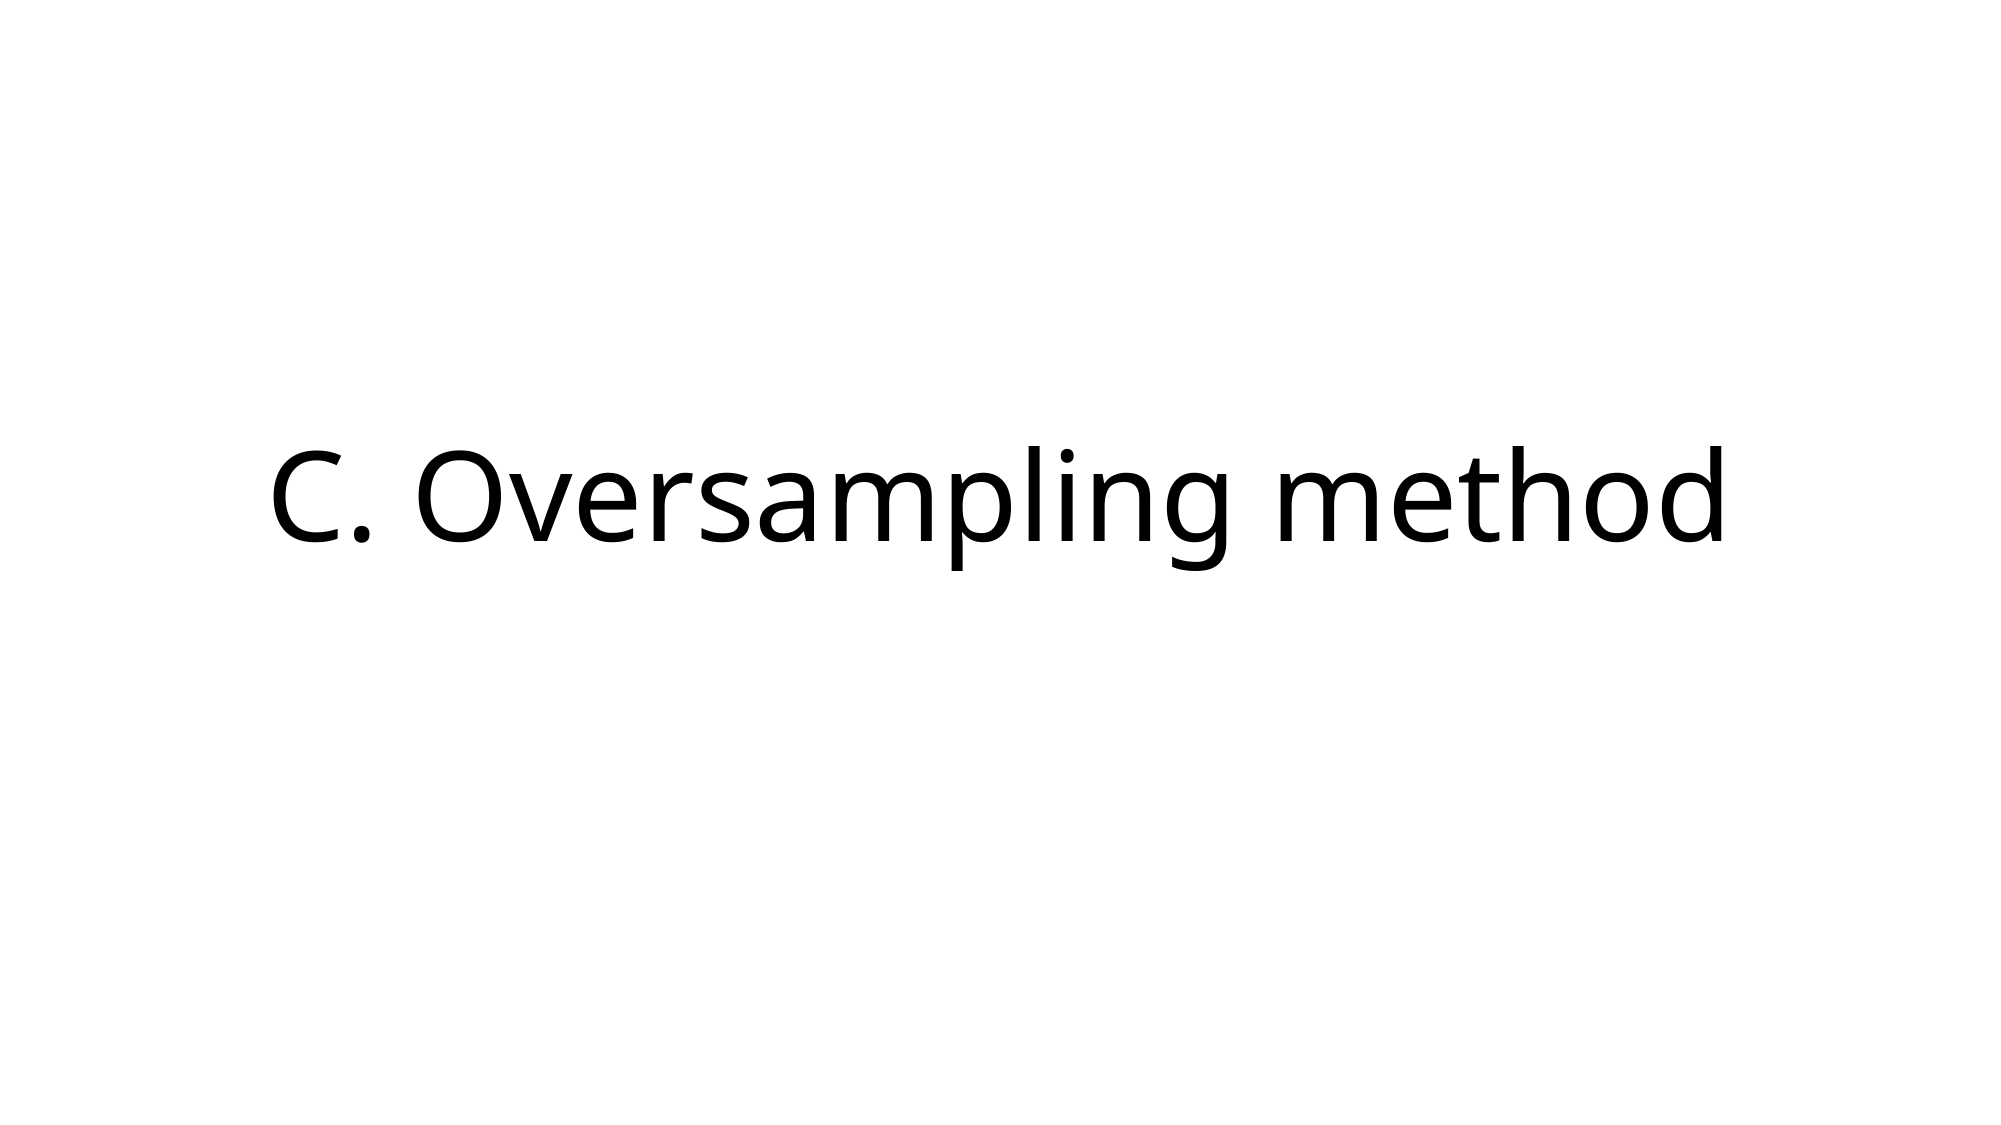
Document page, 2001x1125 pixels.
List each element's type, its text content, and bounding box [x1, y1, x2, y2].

title C. Oversampling method [249, 184, 1750, 576]
